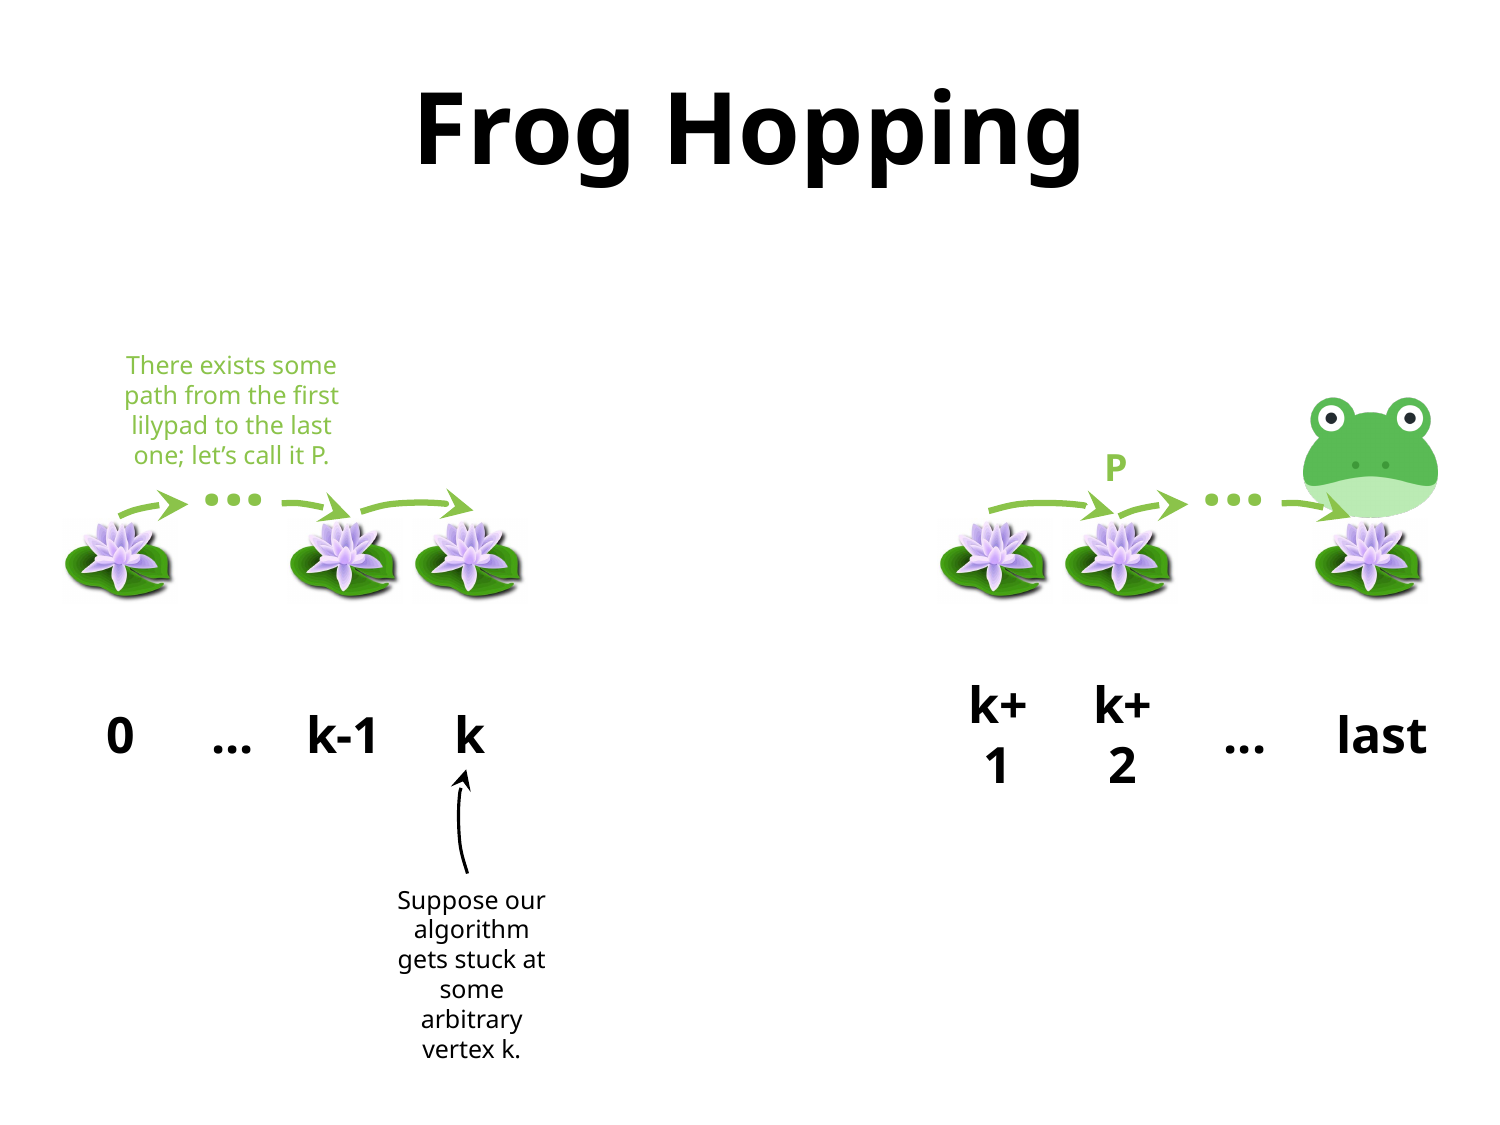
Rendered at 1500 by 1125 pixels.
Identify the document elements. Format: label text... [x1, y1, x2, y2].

text_box [118, 493, 177, 517]
text_box Suppose our algorithm gets stuck at some arbitrary vertex k. [380, 869, 564, 1057]
text_box [360, 495, 474, 516]
text_box [450, 769, 471, 874]
text_box ... [1202, 690, 1288, 776]
text_box There exists some path from the first lilypad to the last one; let’s call it P. [105, 334, 358, 482]
text_box k+1 [940, 690, 1056, 776]
text_box [1118, 493, 1177, 517]
picture [937, 518, 1053, 604]
text_box k [427, 690, 513, 776]
text_box last [1315, 690, 1450, 776]
text_box 0 [77, 690, 163, 776]
text_box ... [190, 690, 275, 776]
text_box P [1080, 424, 1152, 509]
text_box [1281, 502, 1297, 507]
text_box k+2 [1065, 690, 1181, 776]
text_box ... [1177, 415, 1291, 563]
picture [1062, 518, 1178, 604]
text_box k-1 [287, 690, 400, 776]
picture [1303, 390, 1438, 604]
picture [412, 518, 528, 604]
picture [287, 518, 403, 604]
text_box ... [177, 415, 291, 563]
subtitle Frog Hopping [0, 50, 1500, 237]
picture [62, 518, 178, 604]
text_box [281, 500, 351, 517]
text_box [988, 498, 1115, 517]
